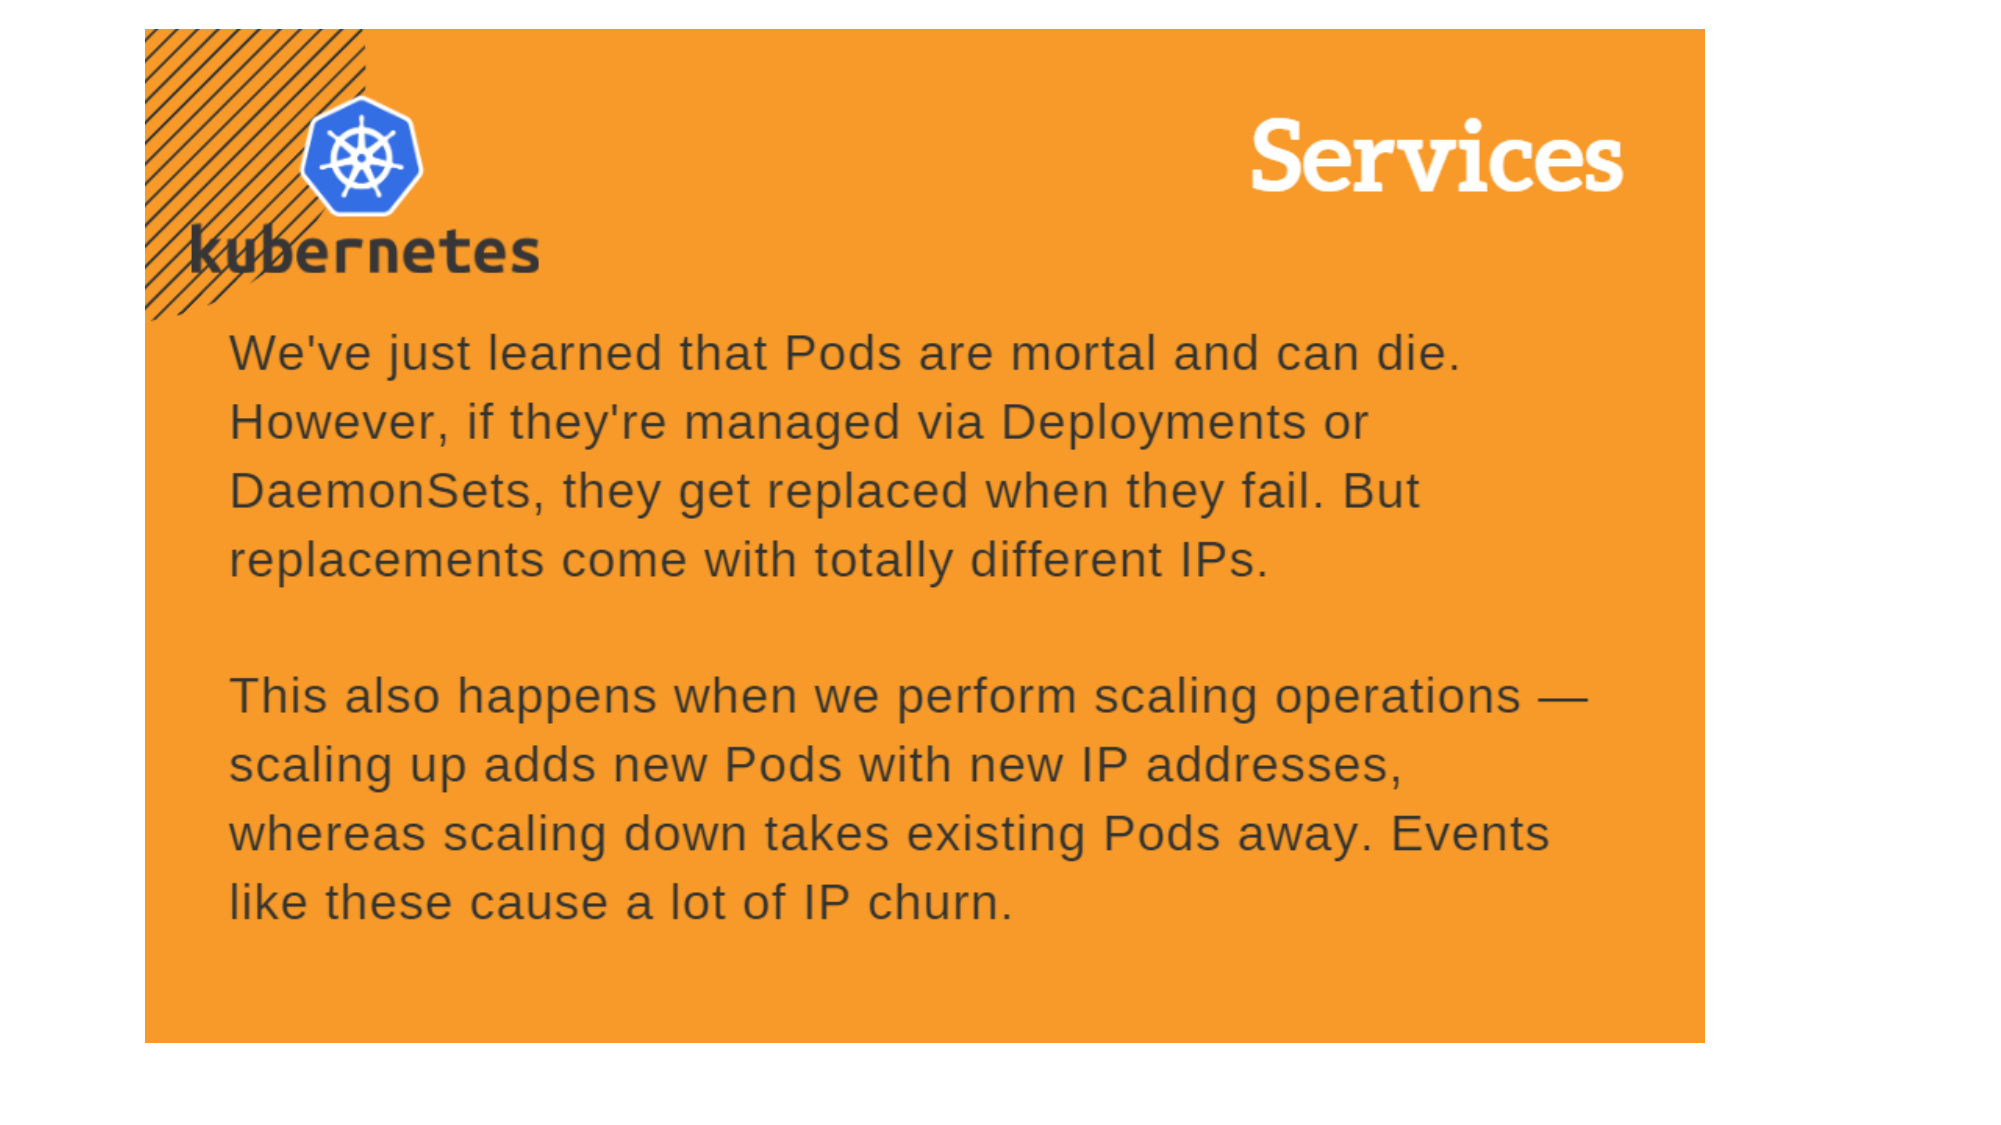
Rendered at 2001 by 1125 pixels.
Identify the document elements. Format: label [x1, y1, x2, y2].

picture [145, 29, 1705, 1043]
